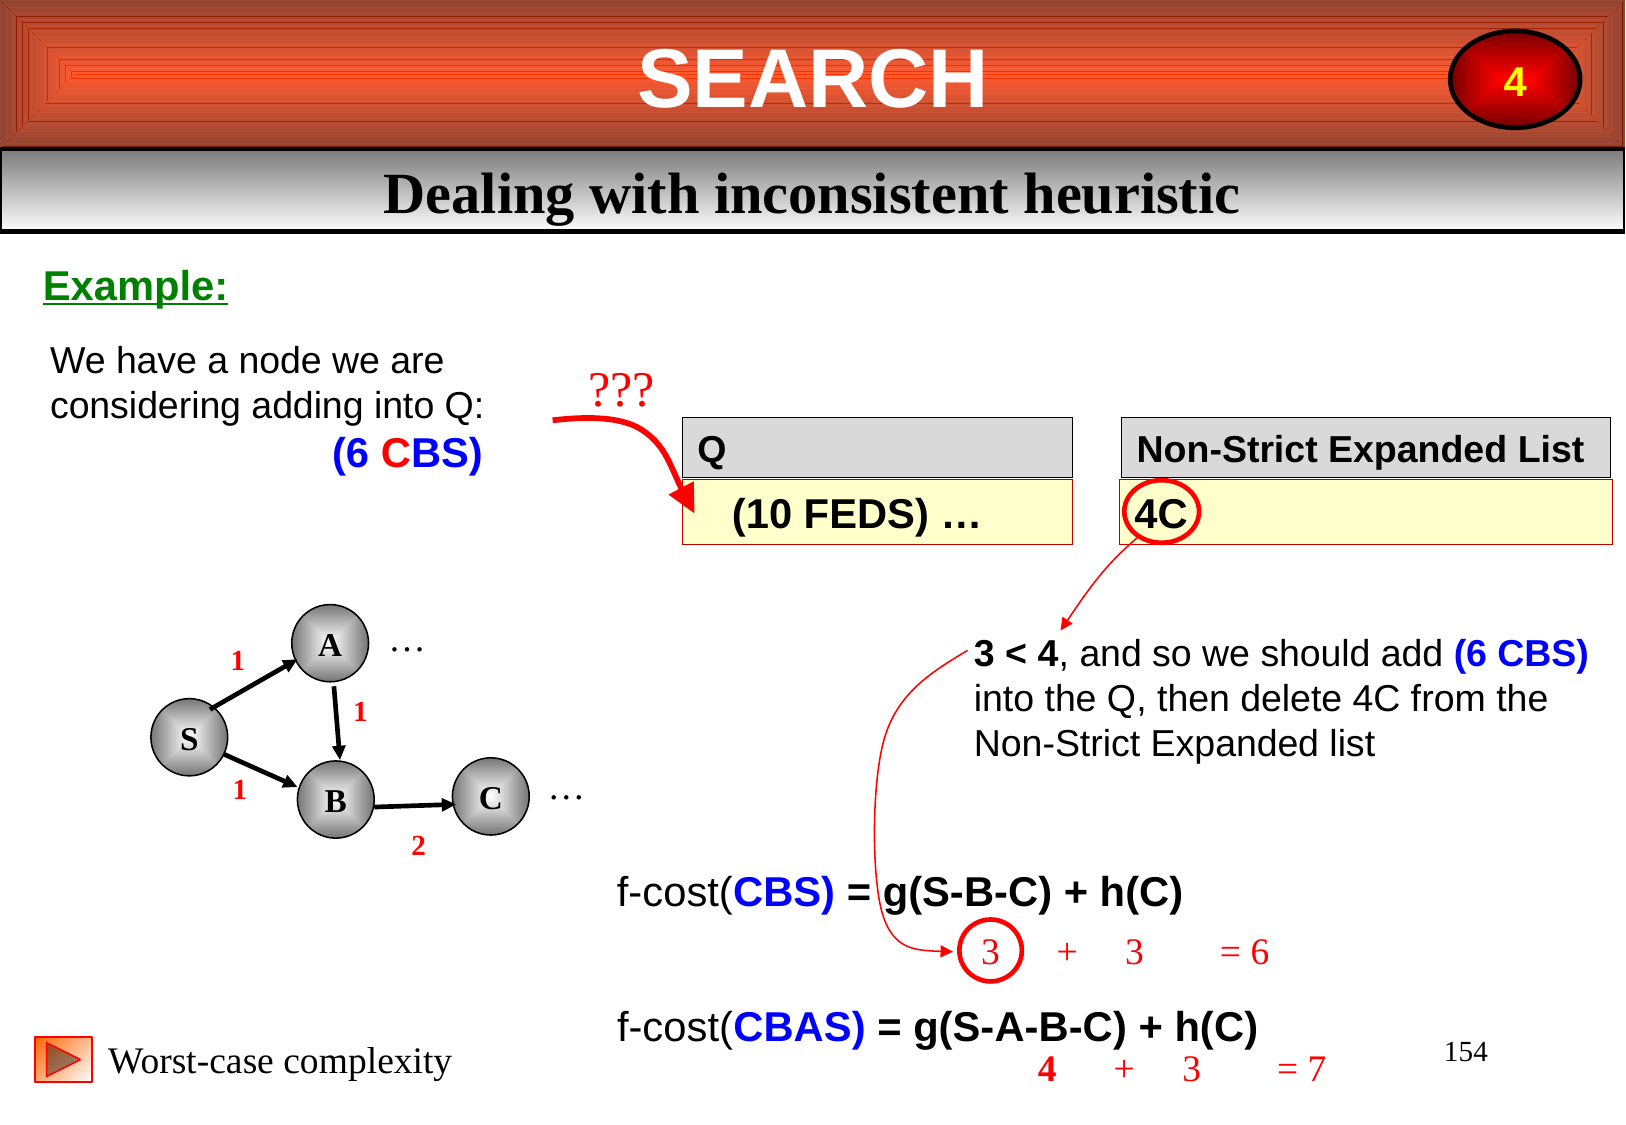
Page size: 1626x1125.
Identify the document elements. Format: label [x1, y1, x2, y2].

text_box [28, 251, 244, 317]
text_box [373, 606, 441, 667]
text_box [532, 754, 601, 815]
text_box [1121, 417, 1611, 478]
text_box [0, 0, 1625, 232]
text_box [332, 684, 383, 760]
text_box [35, 329, 538, 483]
text_box [552, 349, 1073, 545]
text_box [396, 818, 442, 869]
text_box [602, 992, 1342, 1097]
text_box [602, 479, 1625, 982]
slide_number [1164, 1024, 1504, 1101]
text_box [35, 1037, 92, 1083]
text_box [682, 417, 1073, 478]
text_box [297, 757, 530, 839]
text_box [93, 1028, 468, 1089]
text_box [150, 604, 369, 813]
